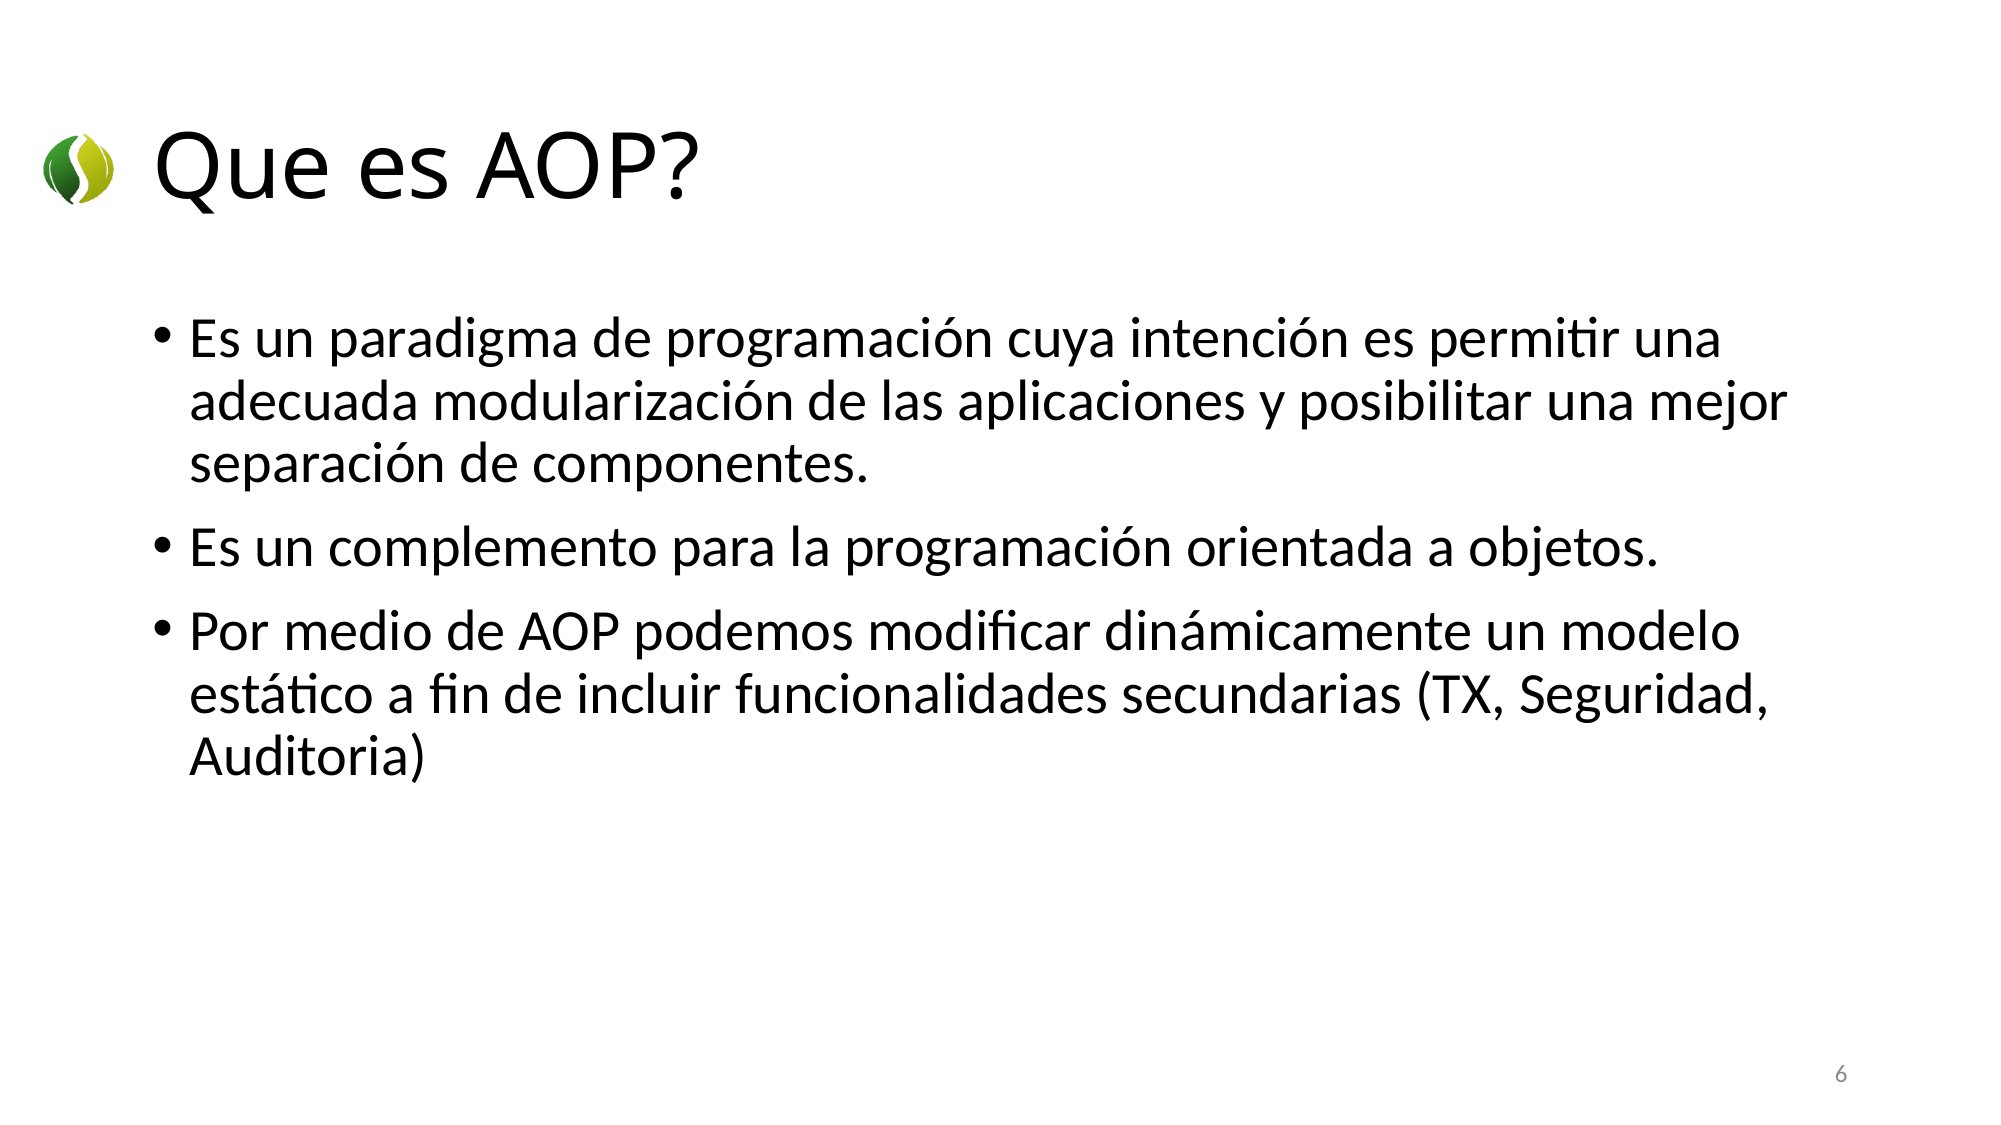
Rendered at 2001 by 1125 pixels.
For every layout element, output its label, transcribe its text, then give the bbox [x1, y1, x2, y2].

list Es un paradigma de programación cuya intención es permitir una adecuada modularización de las aplicaciones y posibilitar una mejor separación de componentes. Es un complemento para la programación orientada a objetos. Por medio de AOP podemos modificar dinámicamente un modelo estático a fin de incluir funcionalidades secundarias (TX, Seguridad, Auditoria) [137, 299, 1863, 1014]
slide_number 6 [1412, 1042, 1863, 1103]
picture [41, 132, 115, 206]
title Que es AOP? [137, 59, 1863, 278]
